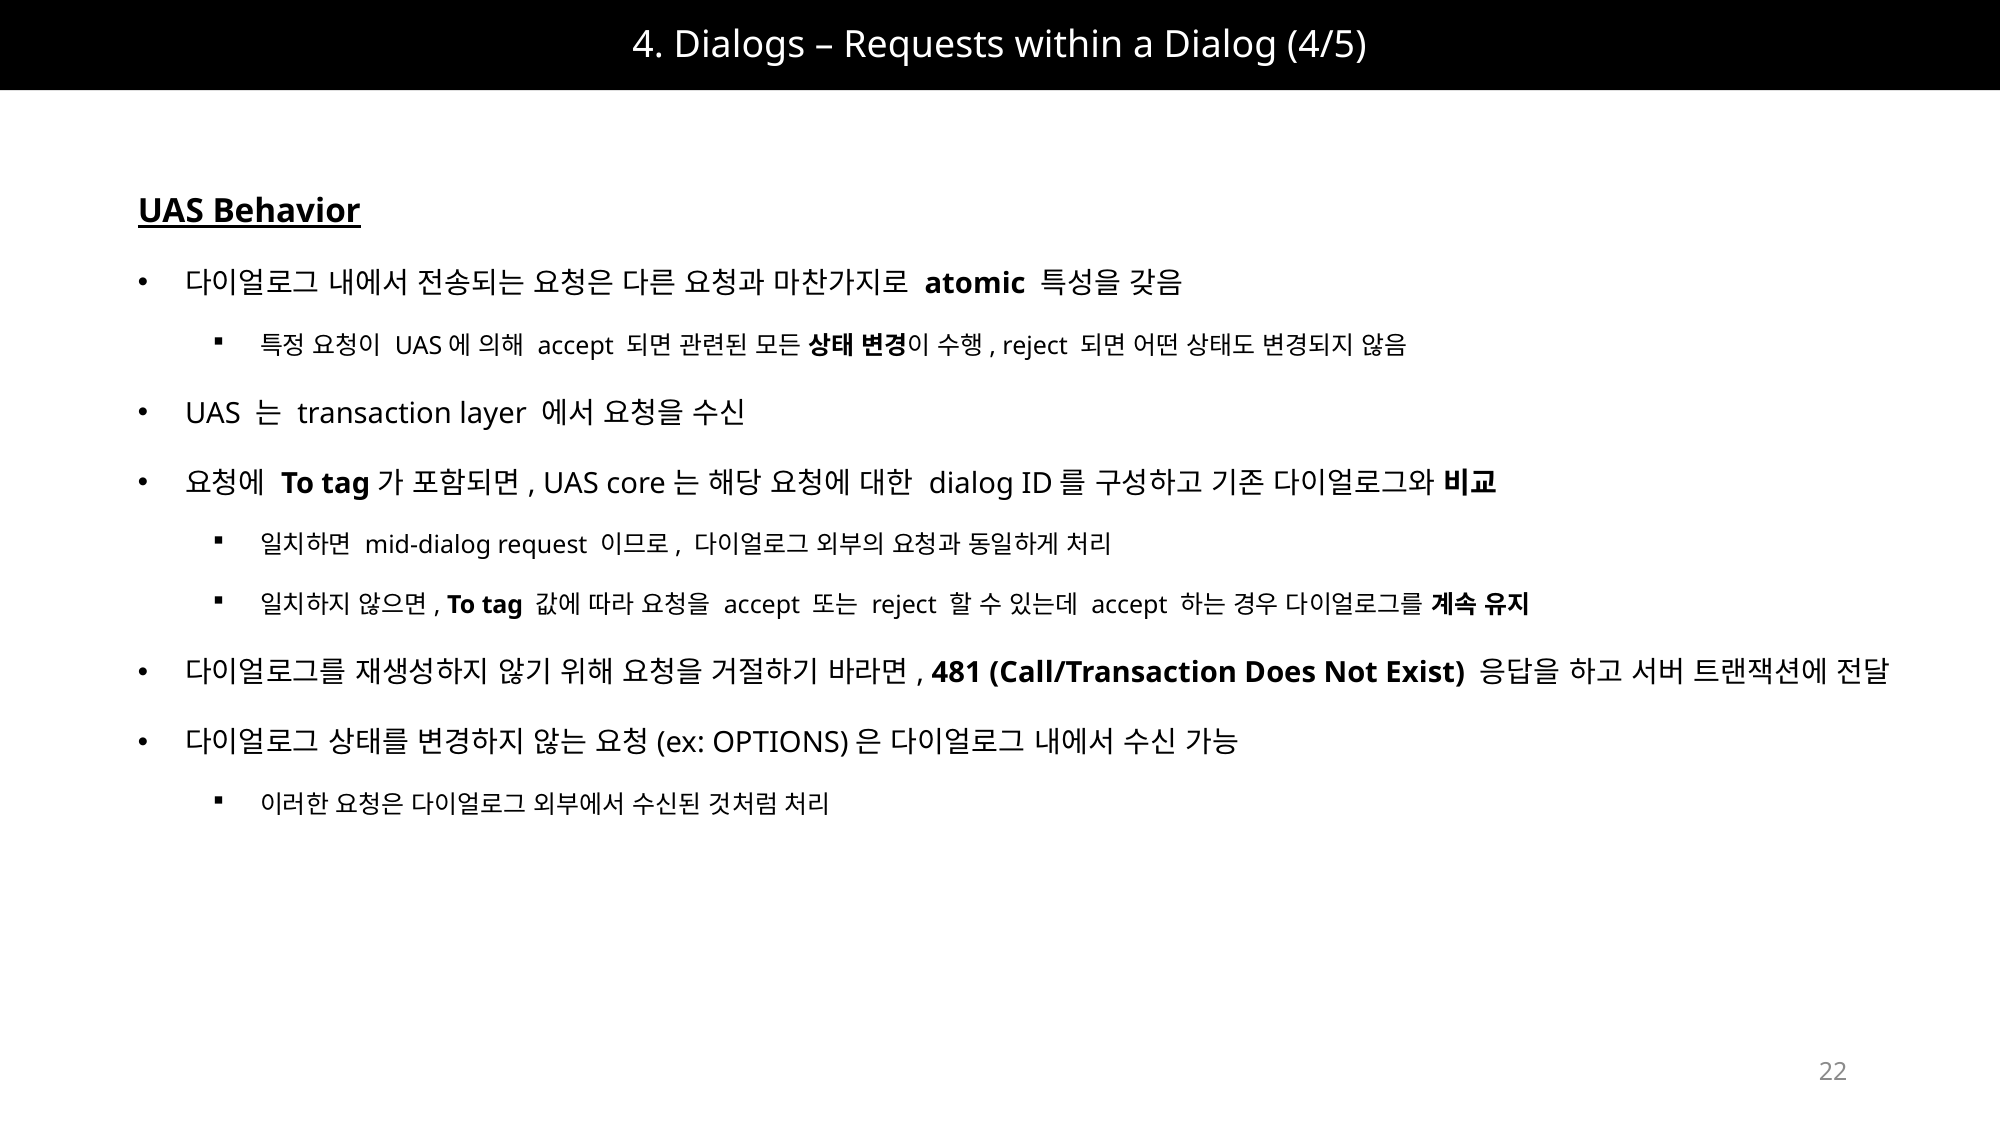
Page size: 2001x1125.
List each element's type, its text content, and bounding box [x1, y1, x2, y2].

text_box UAS Behavior 다이얼로그 내에서 전송되는 요청은 다른 요청과 마찬가지로 atomic 특성을 갖음 특정 요청이 UAS에 의해 accept 되면 관련된 모든 상태 변경이 수행, reject 되면 어떤 상태도 변경되지 않음 UAS 는 transaction layer 에서 요청을 수신 요청에 To tag가 포함되면, UAS core는 해당 요청에 대한 dialog ID를 구성하고 기존 다이얼로그와 비교 일치하면 mid-dialog request 이므로, 다이얼로그 외부의 요청과 동일하게 처리 일치하지 않으면, To tag 값에 따라 요청을 accept 또는 reject 할 수 있는데 accept 하는 경우 다이얼로그를 계속 유지 다이얼로그를 재생성하지 않기 위해 요청을 거절하기 바라면, 481 (Call/Transaction Does Not Exist) 응답을 하고 서버 트랜잭션에 전달 다이얼로그 상태를 변경하지 않는 요청(ex: OPTIONS)은 다이얼로그 내에서 수신 가능 이러한 요청은 다이얼로그 외부에서 수신된 것처럼 처리 [123, 142, 1952, 826]
slide_number 22 [1412, 1042, 1863, 1103]
title 4. Dialogs – Requests within a Dialog (4/5) [0, 0, 2000, 91]
